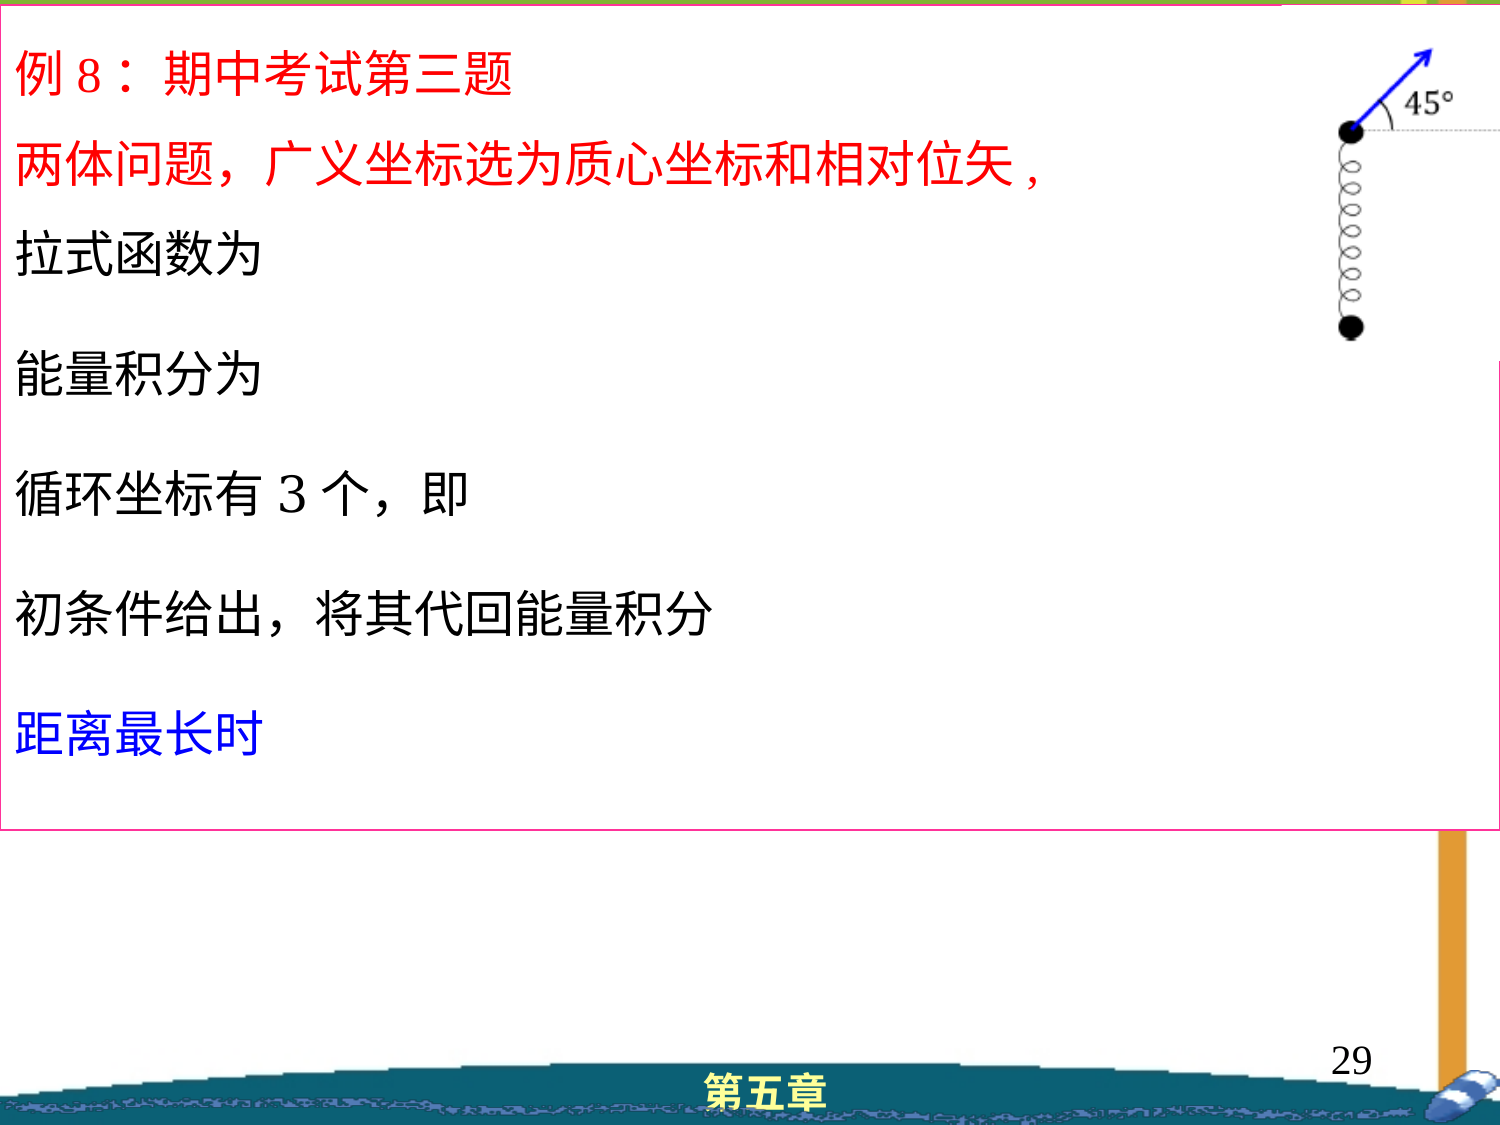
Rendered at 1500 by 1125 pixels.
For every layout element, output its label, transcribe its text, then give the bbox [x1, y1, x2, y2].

picture [0, 0, 1500, 4]
picture [0, 831, 1500, 1125]
picture [1281, 5, 1500, 361]
slide_number 29 [1074, 1025, 1388, 1070]
